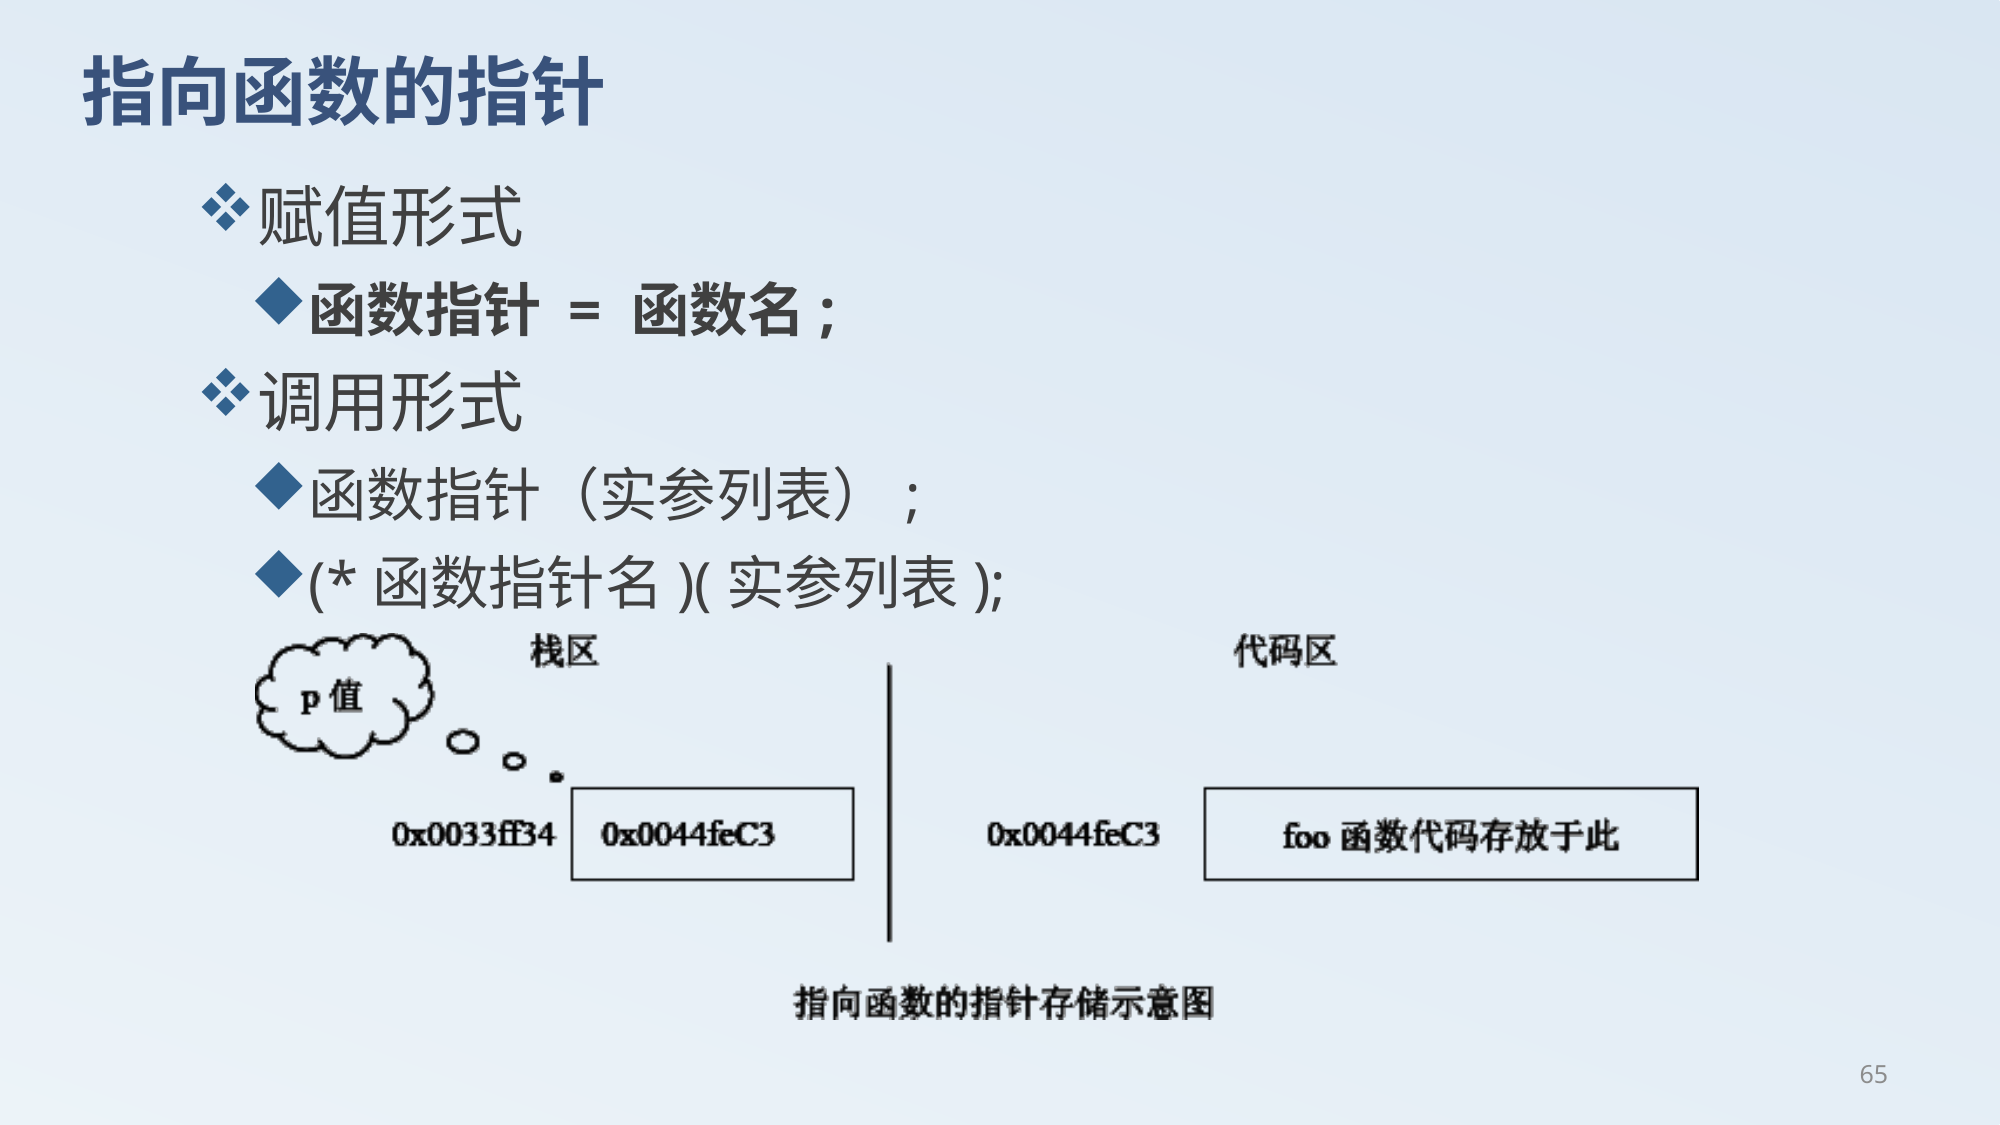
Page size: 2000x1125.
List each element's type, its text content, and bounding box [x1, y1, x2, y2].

text_box 赋值形式 函数指针 = 函数名; 调用形式 函数指针（实参列表）; (*函数指针名)(实参列表); [181, 176, 1532, 634]
picture [255, 633, 1699, 1020]
title 指向函数的指针 [66, 54, 1867, 197]
